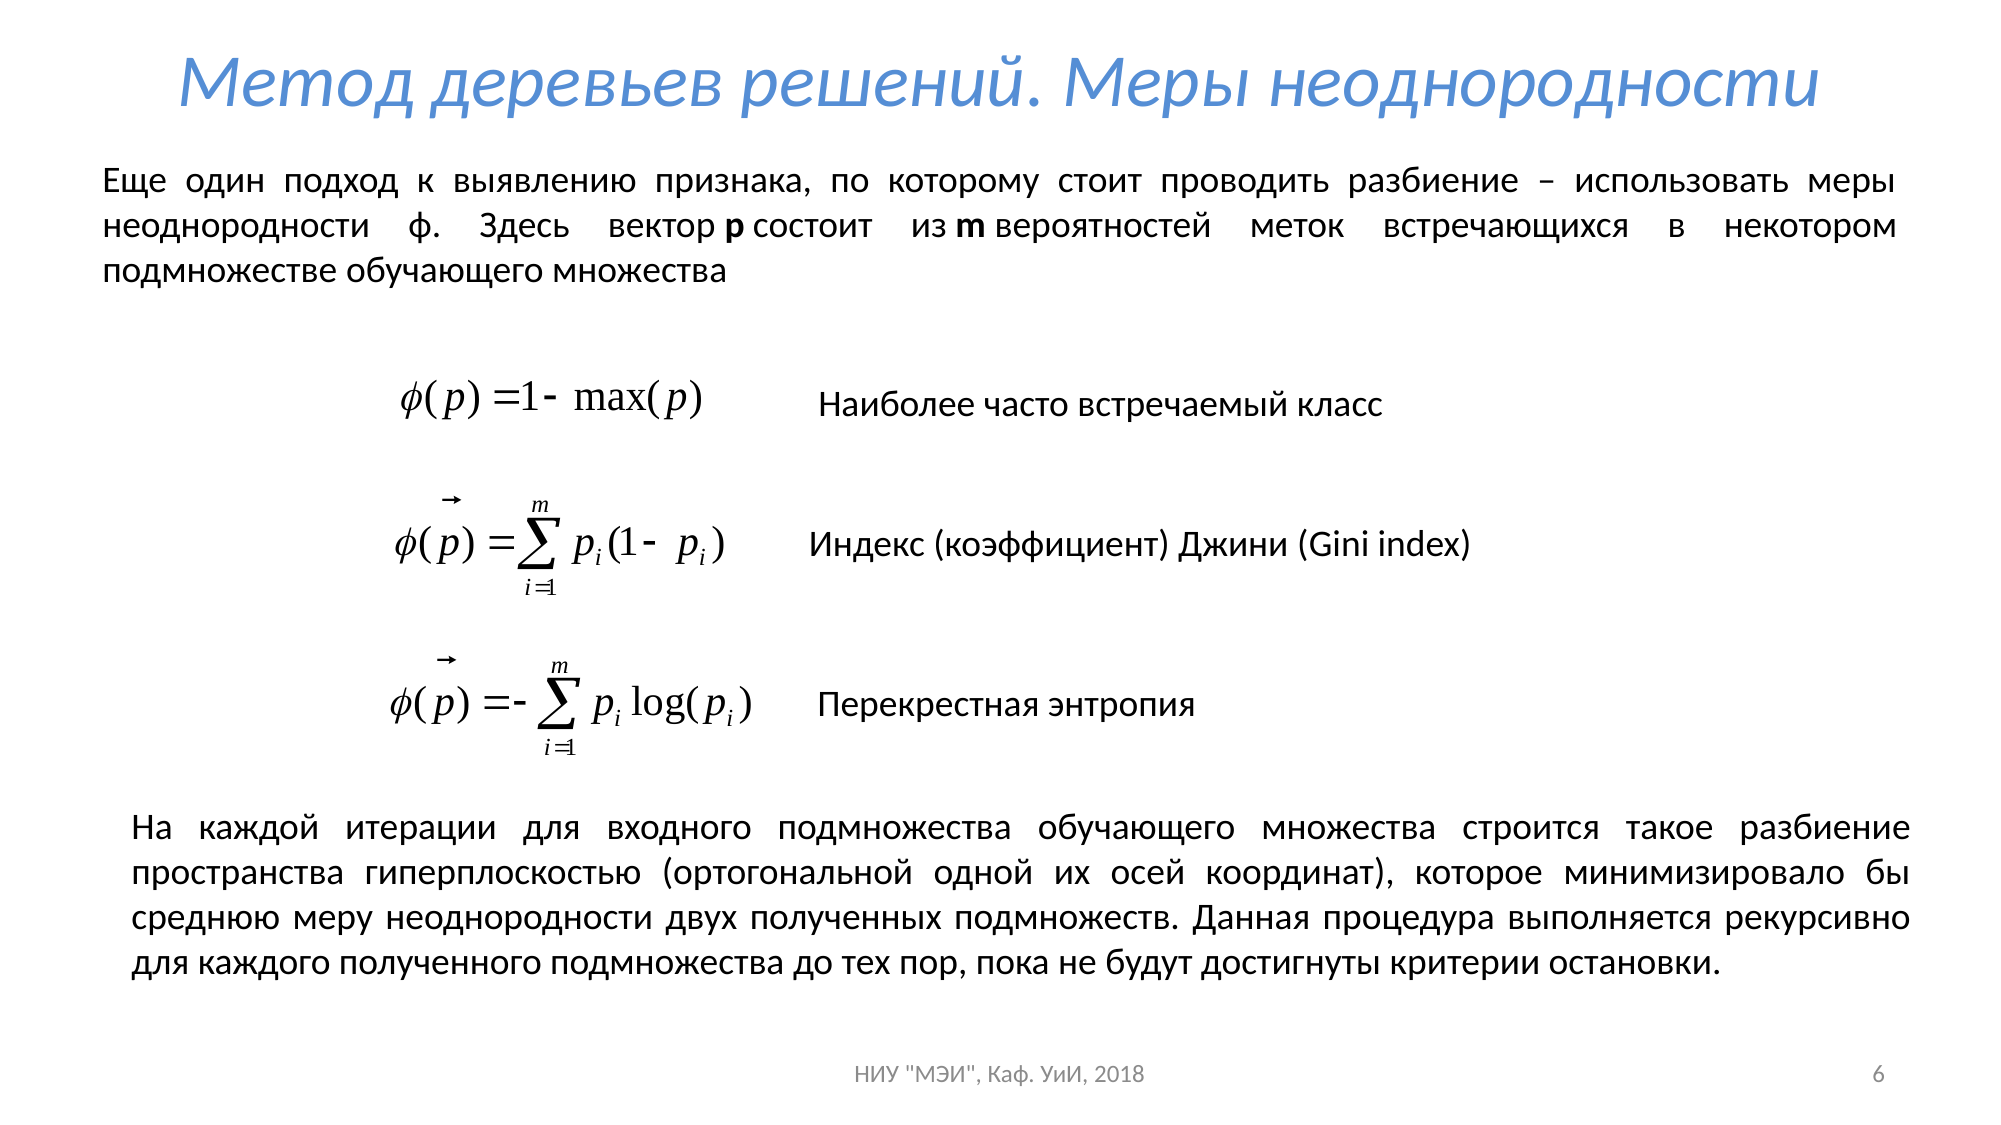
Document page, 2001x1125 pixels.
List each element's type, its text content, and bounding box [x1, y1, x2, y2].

text_box Наиболее часто встречаемый класс [803, 371, 1399, 432]
text_box Перекрестная энтропия [802, 671, 1212, 732]
slide_number 6 [1433, 1042, 1900, 1103]
text_box Индекс (коэффициент) Джини (Gini index) [794, 511, 1487, 572]
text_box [384, 645, 762, 766]
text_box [389, 485, 732, 605]
title Метод деревьев решений. Меры неоднородности [39, 19, 1961, 134]
text_box Еще один подход к выявлению признака, по которому стоит проводить разбиение – использовать меры неоднородности ф. Здесь вектор p состоит из m вероятностей меток встречающихся в некотором подмножестве обучающего множества [87, 147, 1913, 298]
text_box На каждой итерации для входного подмножества обучающего множества строится такое разбиение пространства гиперплоскостью (ортогональной одной их осей координат), которое минимизировало бы среднюю меру неоднородности двух полученных подмножеств. Данная процедура выполняется рекурсивно для каждого полученного подмножества до тех пор, пока не будут достигнуты критерии остановки. [116, 794, 1927, 990]
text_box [394, 370, 710, 430]
footer НИУ "МЭИ", Каф. УиИ, 2018 [683, 1042, 1317, 1103]
